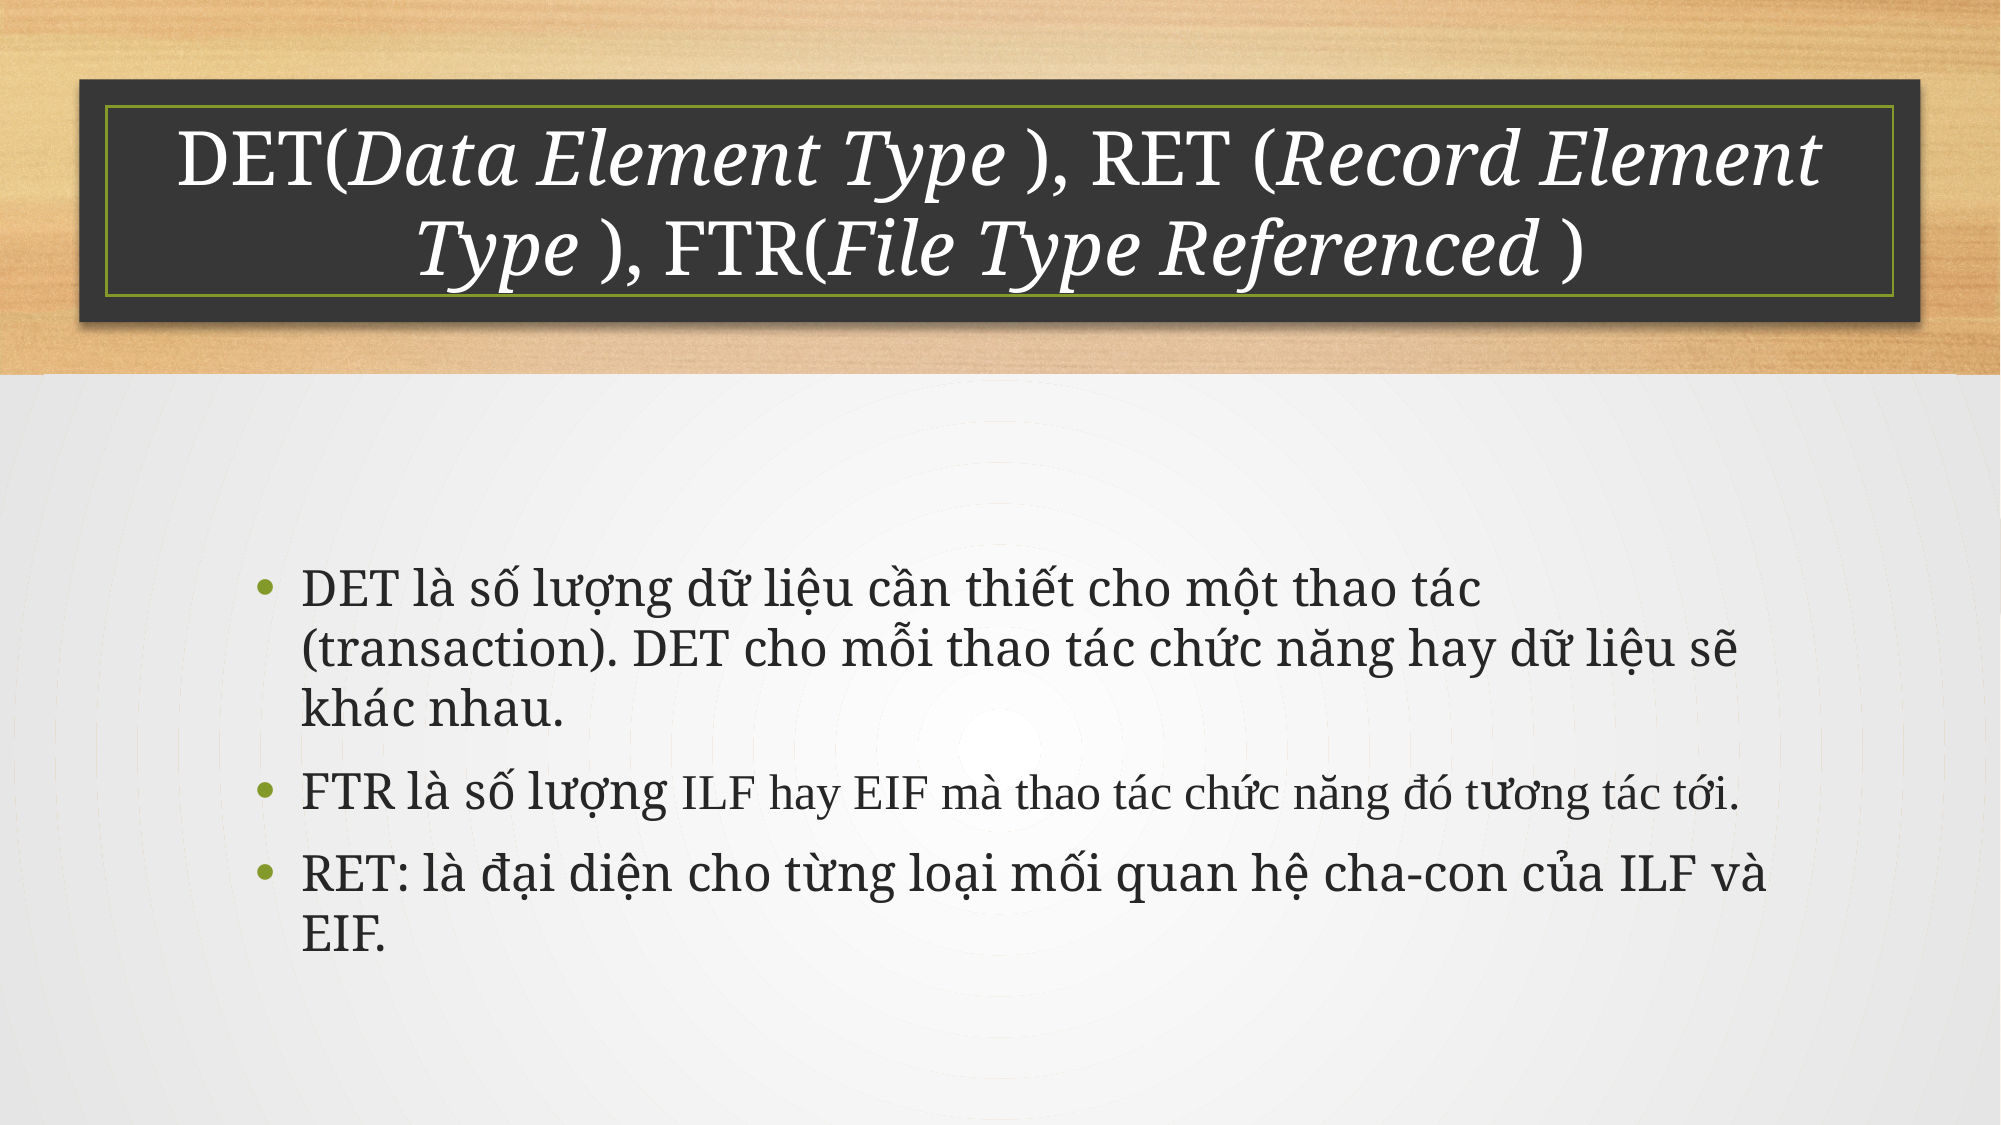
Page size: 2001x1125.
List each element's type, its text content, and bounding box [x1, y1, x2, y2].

text_box [106, 106, 1894, 296]
text_box [0, 0, 2000, 374]
text_box [78, 78, 1922, 323]
title DET(Data Element Type ), RET (Record Element Type ), FTR(File Type Referenced ) [131, 117, 1869, 285]
text_box [0, 374, 2000, 1125]
list DET là số lượng dữ liệu cần thiết cho một thao tác (transaction). DET cho mỗi thao tác chức năng hay dữ liệu sẽ khác nhau. FTR là số lượng ILF hay EIF mà thao tác chức năng đó tương tác tới. RET: là đại diện cho từng loại mối quan hệ cha-con của ILF và EIF. [239, 549, 1815, 951]
